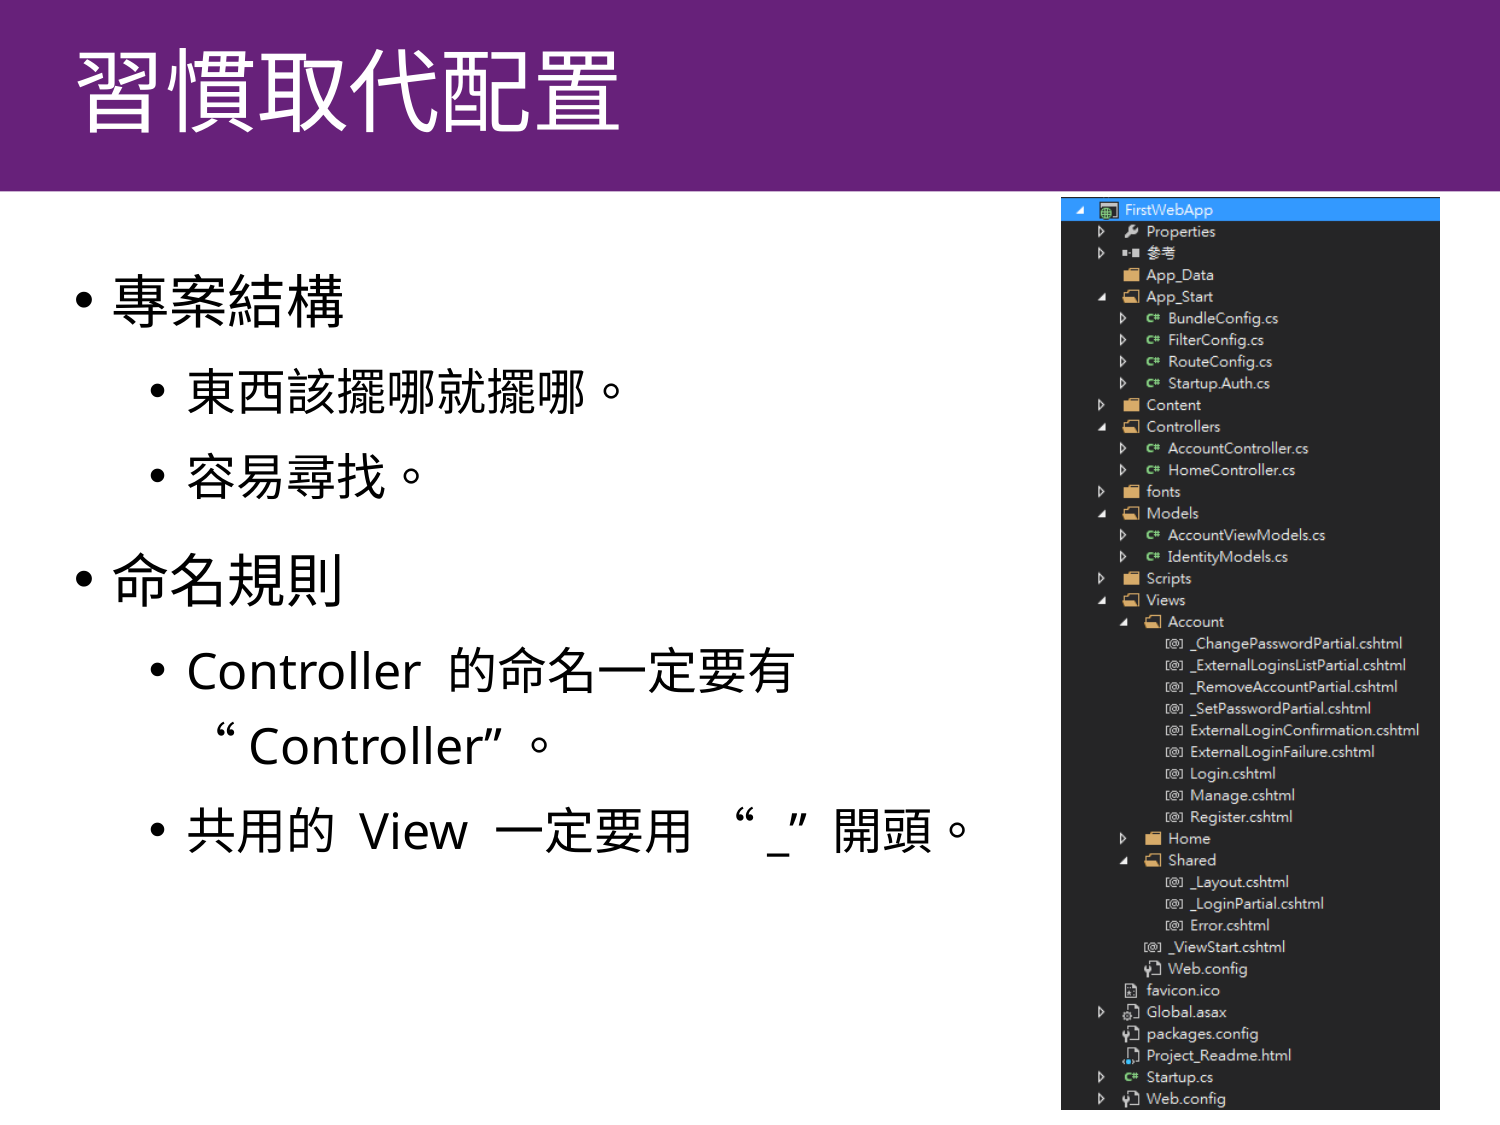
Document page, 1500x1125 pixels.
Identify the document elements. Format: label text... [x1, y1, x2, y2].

picture [1061, 197, 1440, 1110]
title 習慣取代配置 [58, 20, 1440, 172]
list 專案結構 東西該擺哪就擺哪。 容易尋找。 命名規則 Controller 的命名一定要有 “Controller”。 共用的 View 一定要用 “_” 開頭。 [58, 239, 984, 1014]
